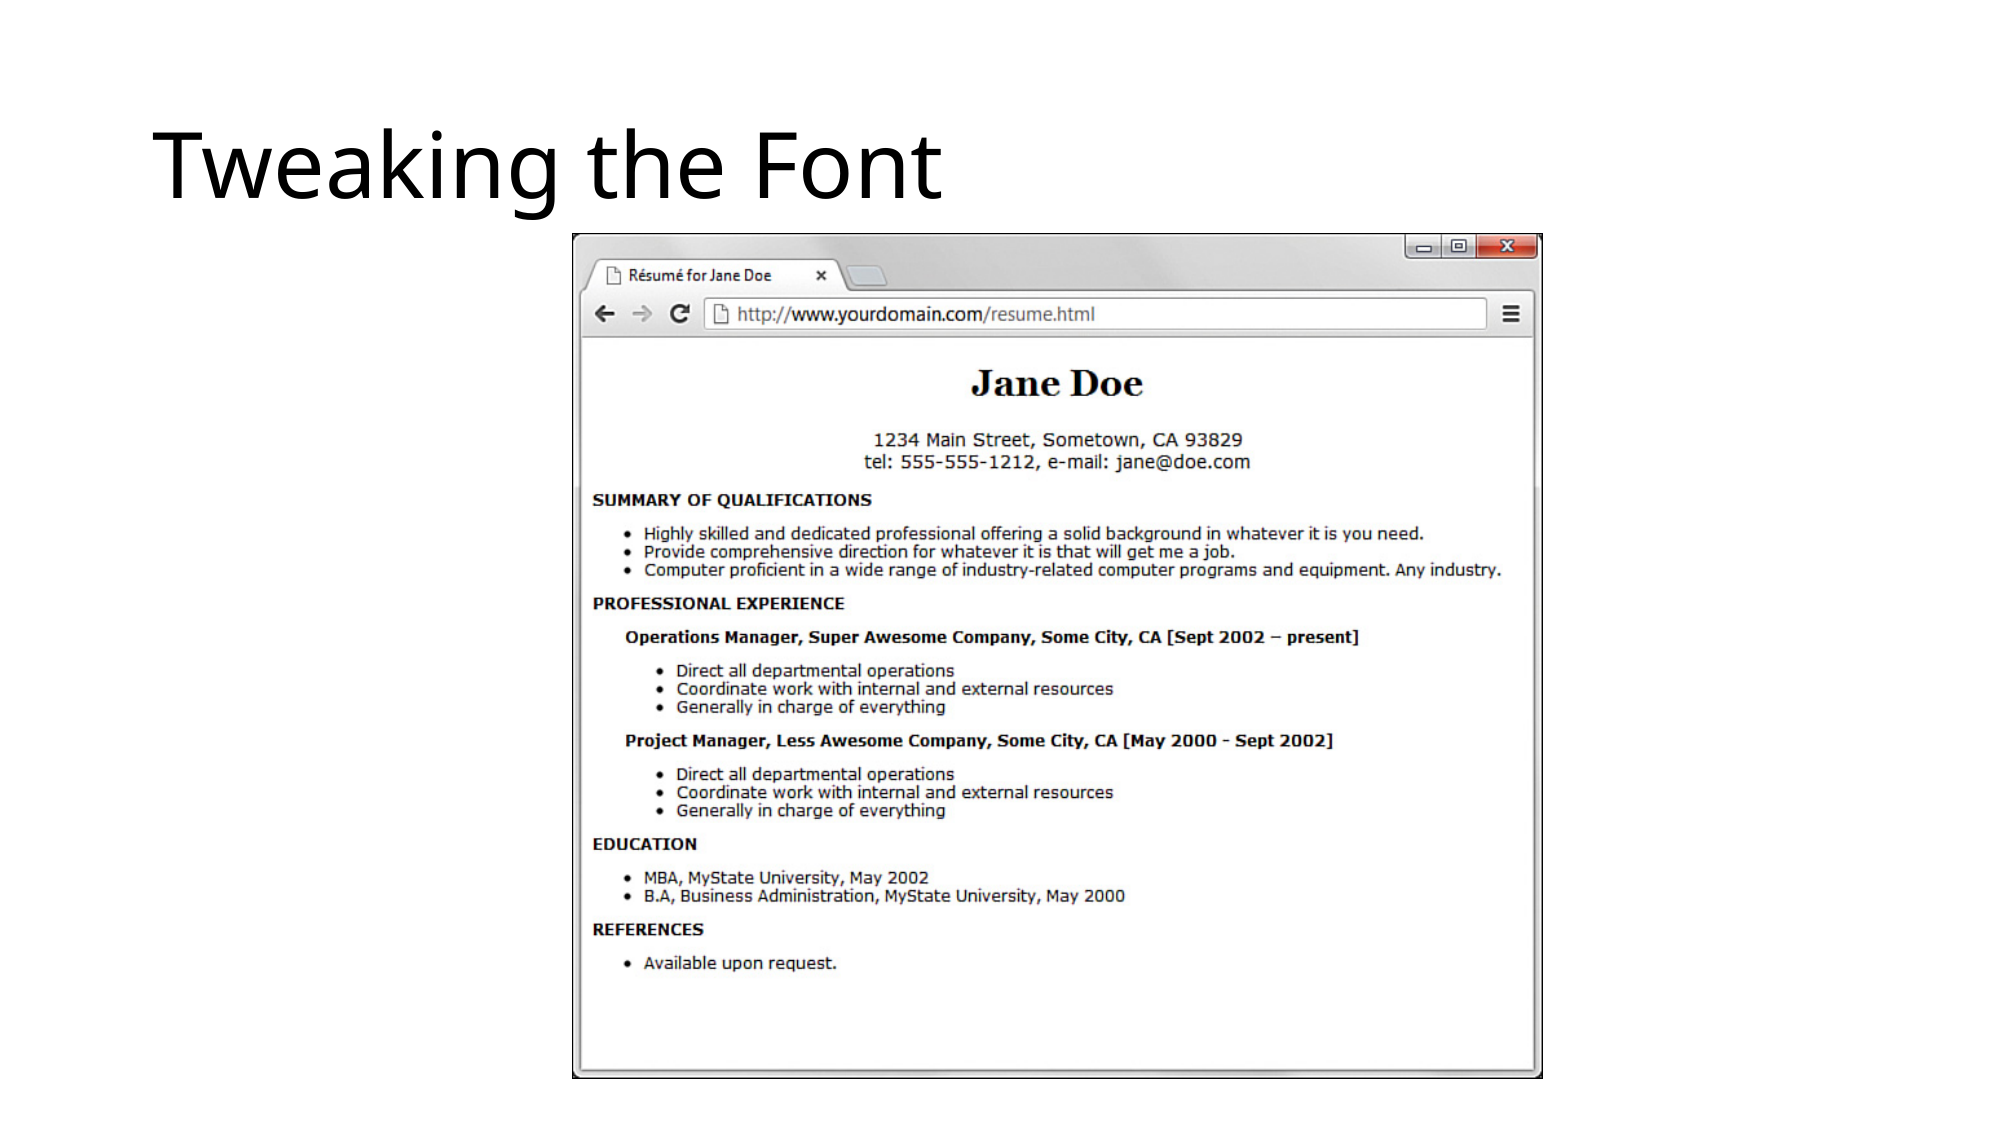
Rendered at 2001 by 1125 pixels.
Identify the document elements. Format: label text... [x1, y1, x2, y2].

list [571, 233, 1543, 1079]
title Tweaking the Font [137, 59, 1863, 278]
